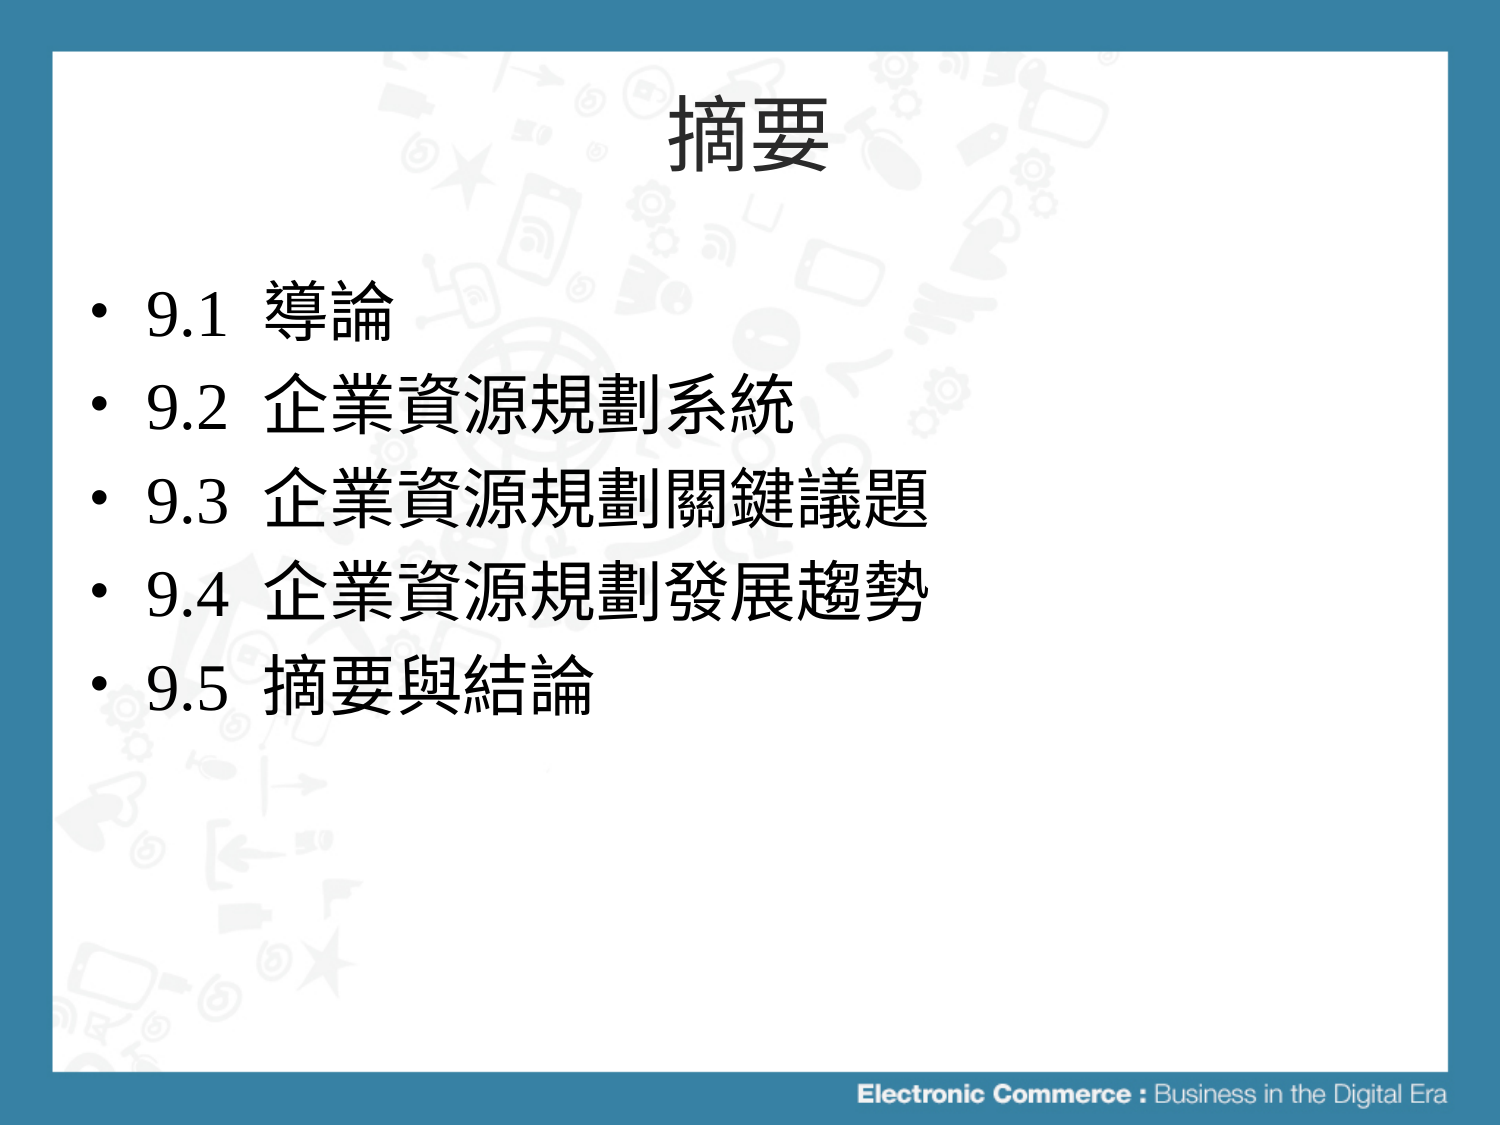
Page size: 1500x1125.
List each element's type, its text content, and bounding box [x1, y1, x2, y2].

title 摘要 [75, 45, 1425, 233]
list 9.1 導論 9.2 企業資源規劃系統 9.3 企業資源規劃關鍵議題 9.4 企業資源規劃發展趨勢 9.5 摘要與結論 [75, 262, 1459, 1005]
picture [0, 0, 1500, 1125]
